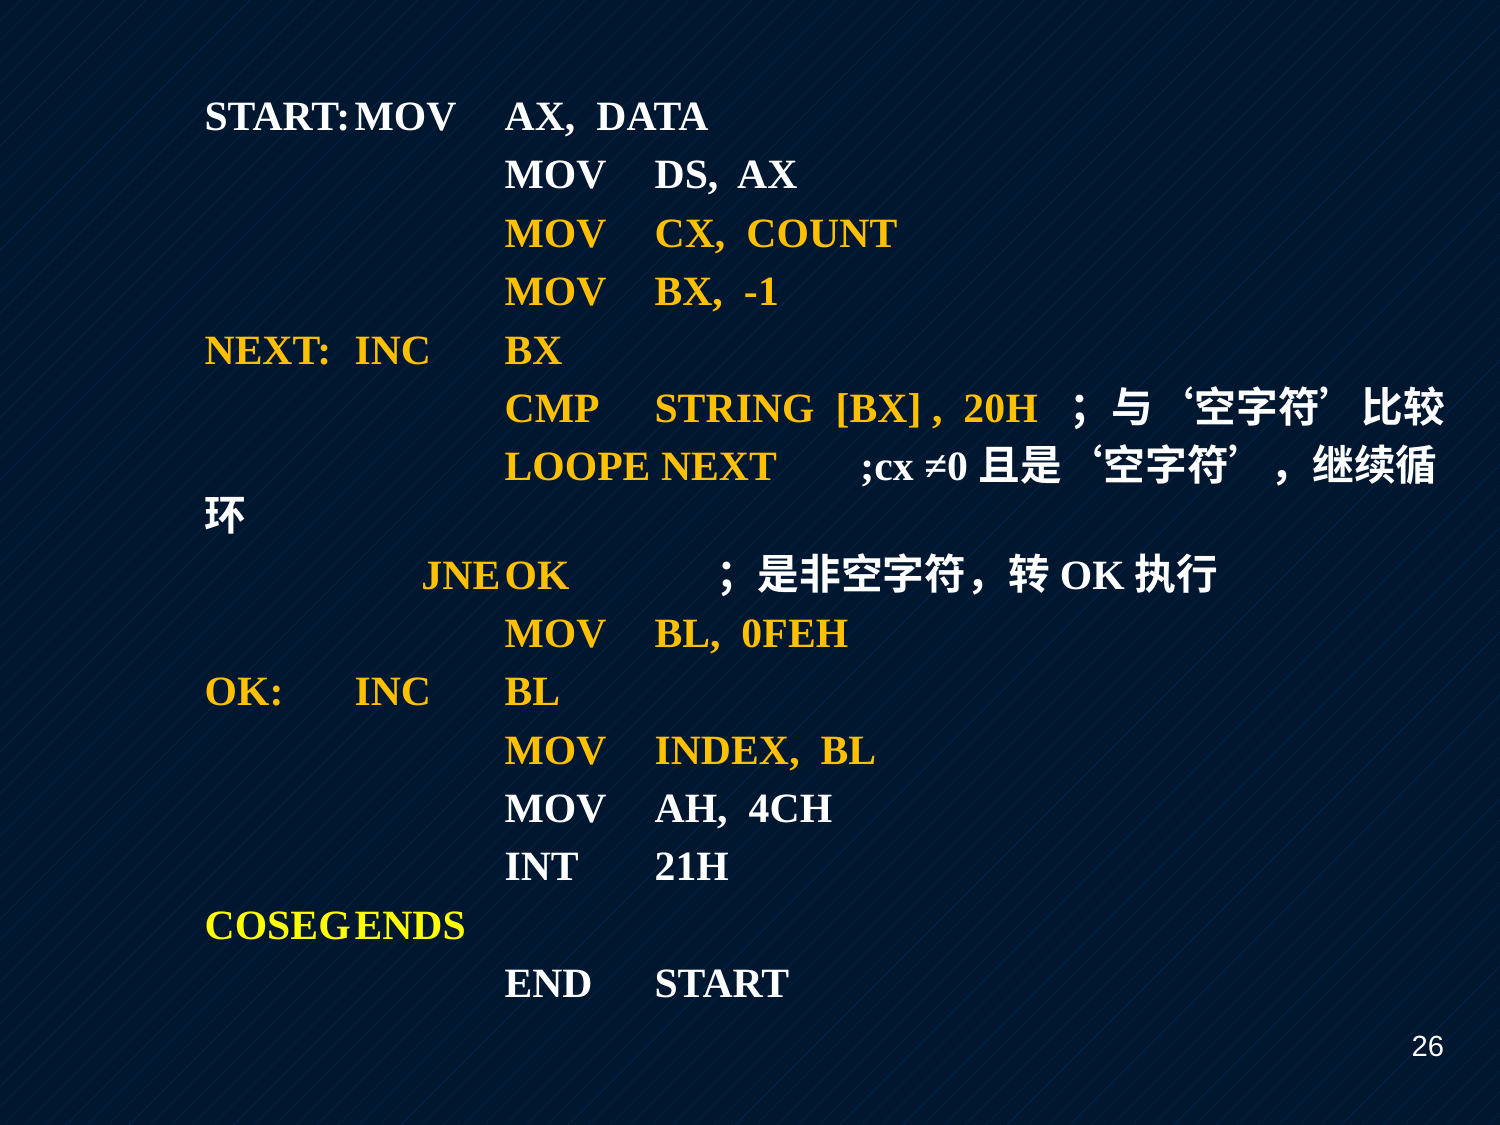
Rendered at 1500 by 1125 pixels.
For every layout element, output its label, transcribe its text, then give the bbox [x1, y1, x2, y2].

text_box [1108, 1020, 1459, 1096]
list START: MOV AX, DATA MOV DS, AX MOV CX, COUNT MOV BX, -1 NEXT: INC BX CMP STRING [BX] , 20H ；与‘空字符’比较 LOOPE NEXT ;cx ≠0且是‘空字符’，继续循环 JNE OK ；是非空字符，转OK执行 MOV BL, 0FEH OK: INC BL MOV INDEX, BL MOV AH, 4CH INT 21H COSEG ENDS END START [112, 81, 1477, 1094]
